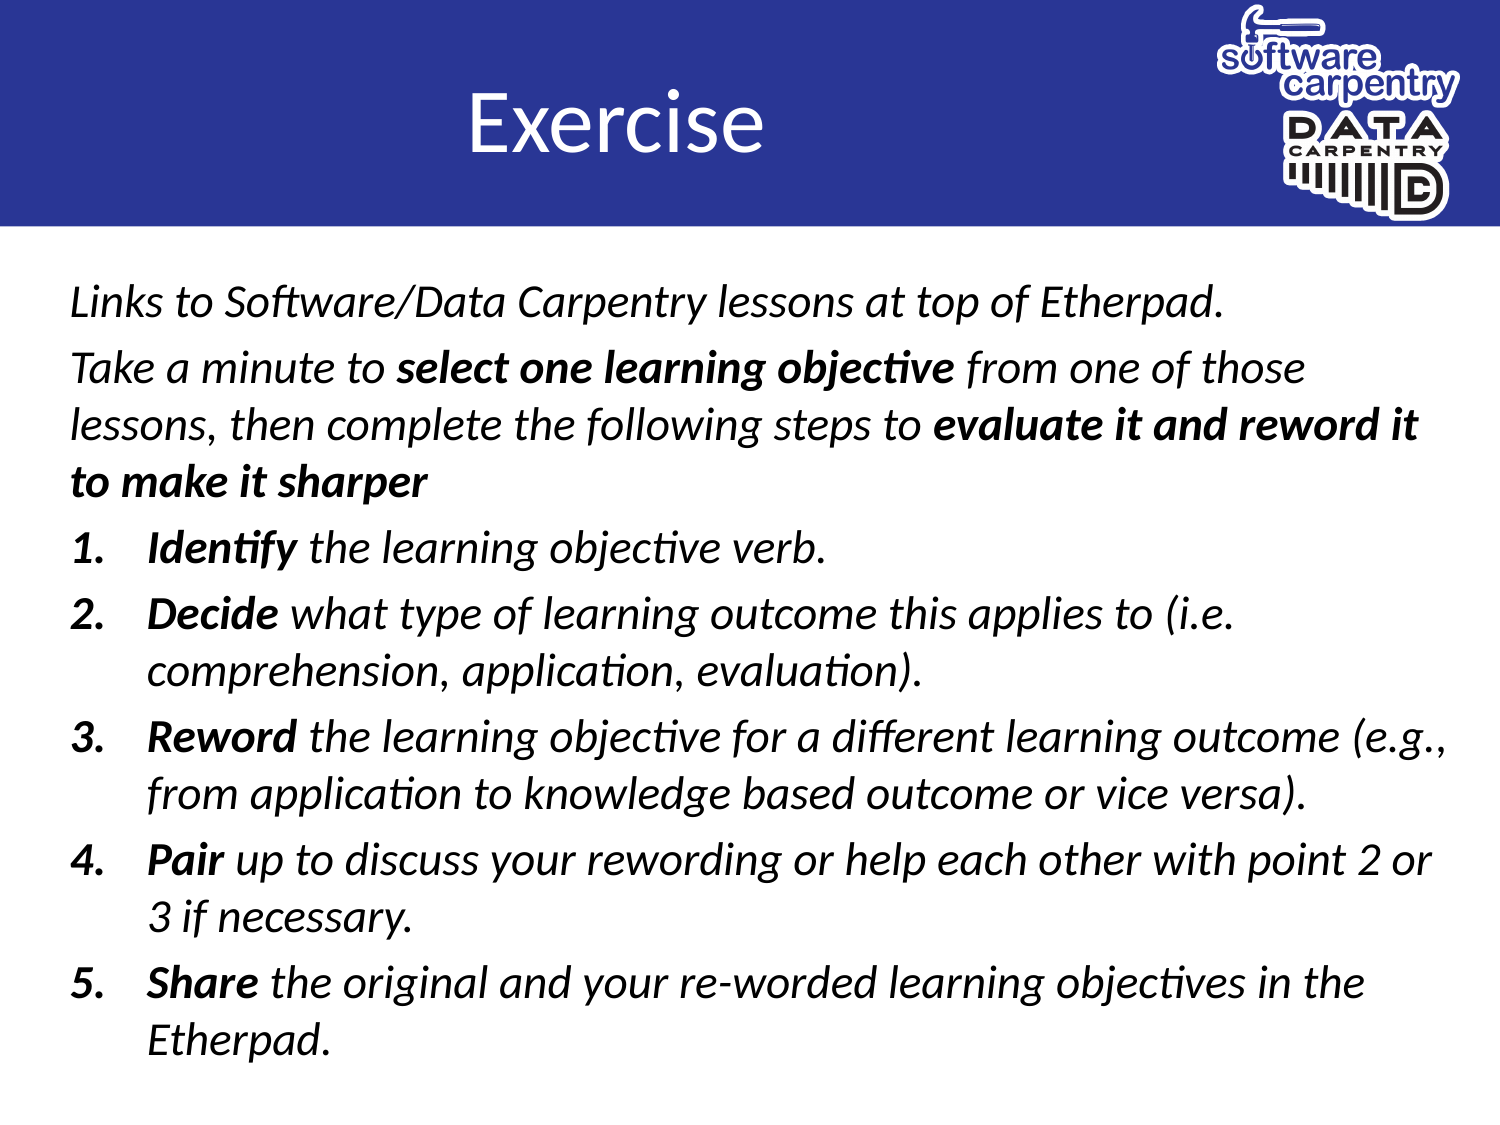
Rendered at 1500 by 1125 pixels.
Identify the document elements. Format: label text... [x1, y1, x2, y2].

picture [1216, 3, 1461, 224]
list Links to Software/Data Carpentry lessons at top of Etherpad. Take a minute to select one learning objective from one of those lessons, then complete the following steps to evaluate it and reword it to make it sharper Identify the learning objective verb. Decide what type of learning outcome this applies to (i.e. comprehension, application, evaluation). Reword the learning objective for a different learning outcome (e.g., from application to knowledge based outcome or vice versa). Pair up to discuss your rewording or help each other with point 2 or 3 if necessary. Share the original and your re-worded learning objectives in the Etherpad. [54, 262, 1477, 1089]
title Exercise [51, 21, 1182, 210]
